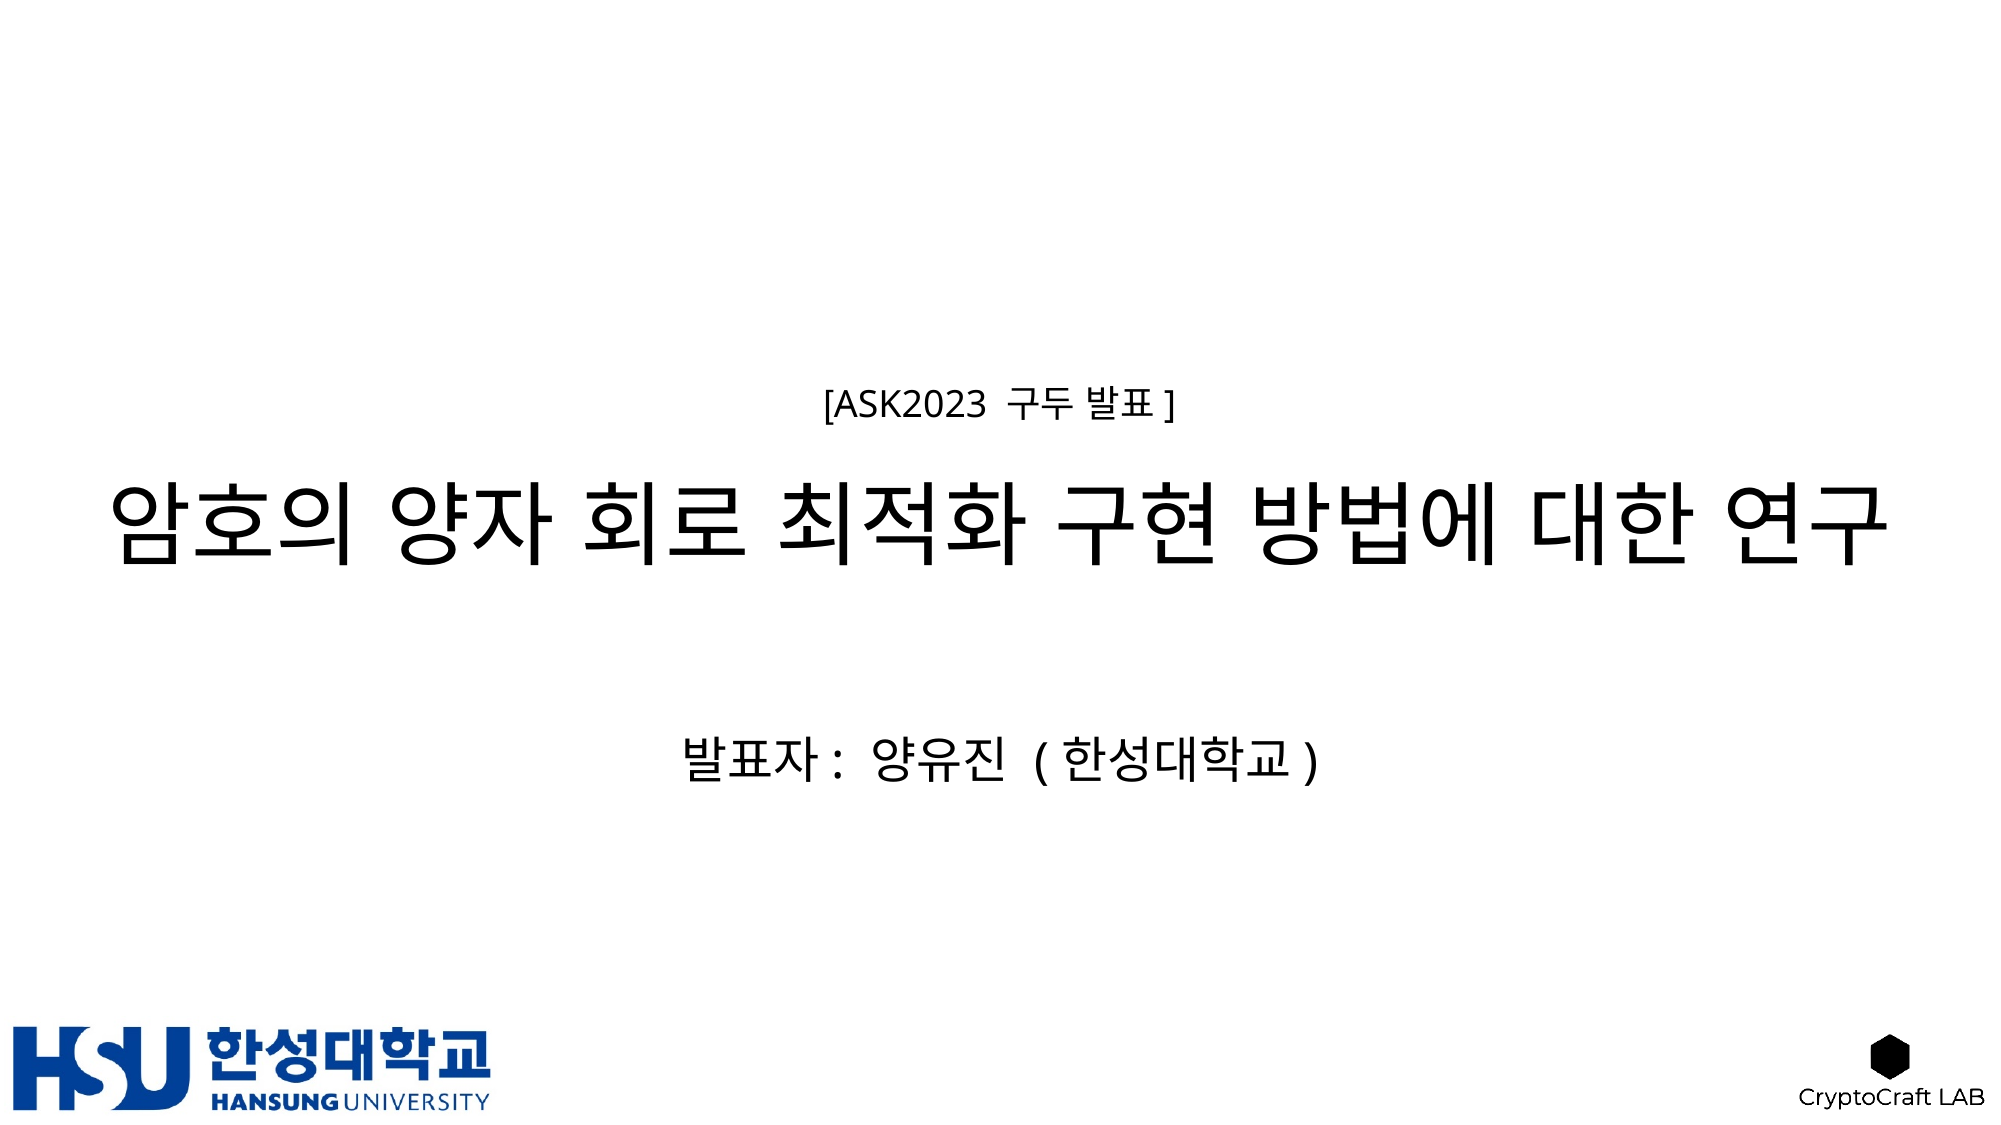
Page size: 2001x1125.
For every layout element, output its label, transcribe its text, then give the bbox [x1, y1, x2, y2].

subtitle 발표자: 양유진 (한성대학교) [0, 622, 2000, 895]
text_box [ASK2023 구두 발표] [499, 372, 1500, 433]
picture [4, 1016, 501, 1122]
picture [1784, 1019, 2000, 1125]
title 암호의 양자 회로 최적화 구현 방법에 대한 연구 [0, 326, 2000, 622]
